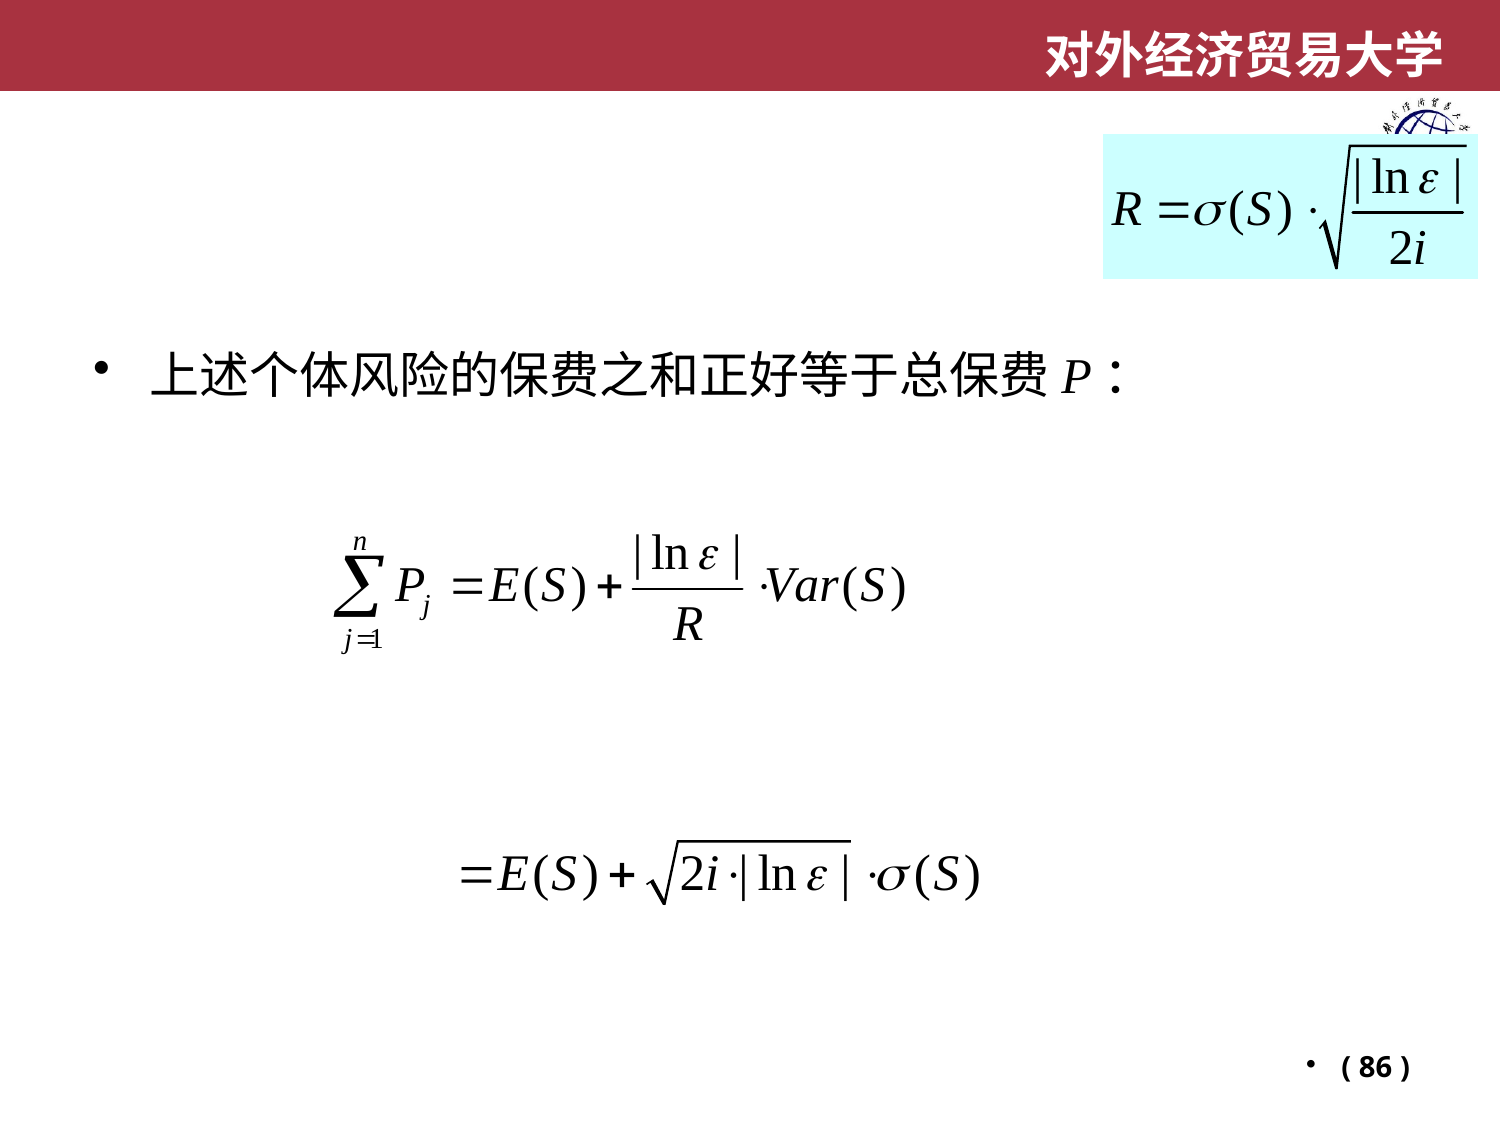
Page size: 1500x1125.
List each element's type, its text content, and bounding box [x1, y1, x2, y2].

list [1102, 133, 1478, 280]
list 上述个体风险的保费之和正好等于总保费P： [78, 335, 1379, 503]
slide_number ( 86 ) [1074, 1024, 1425, 1103]
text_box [326, 517, 915, 664]
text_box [448, 830, 992, 917]
picture [0, 0, 1500, 133]
